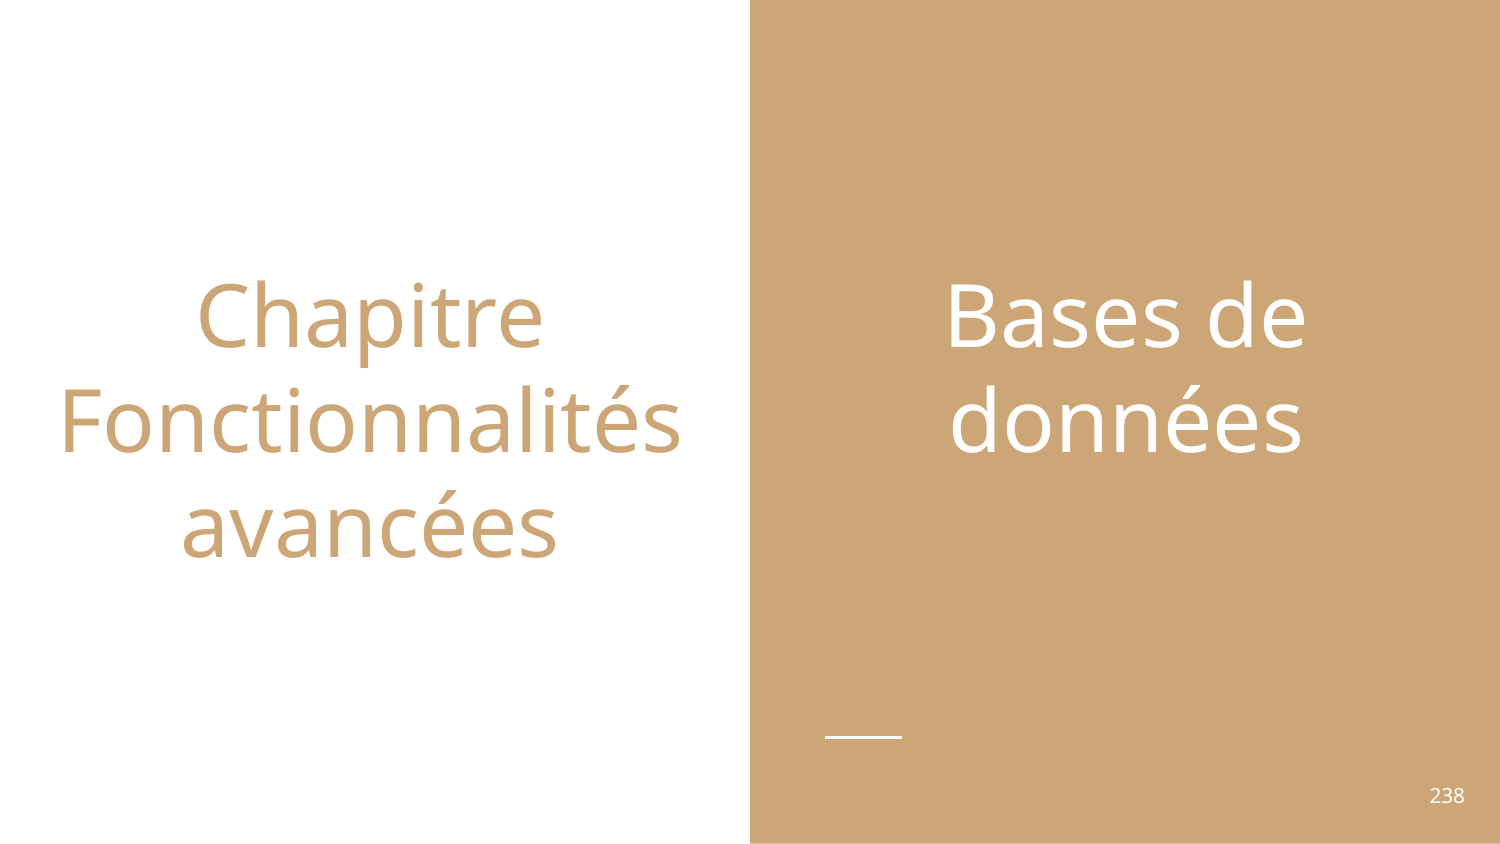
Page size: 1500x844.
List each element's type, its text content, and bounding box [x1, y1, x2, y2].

title Bases de données [794, 358, 1459, 486]
title Chapitre Fonctionnalités avancées [38, 253, 703, 590]
slide_number ‹#› [1389, 764, 1480, 830]
